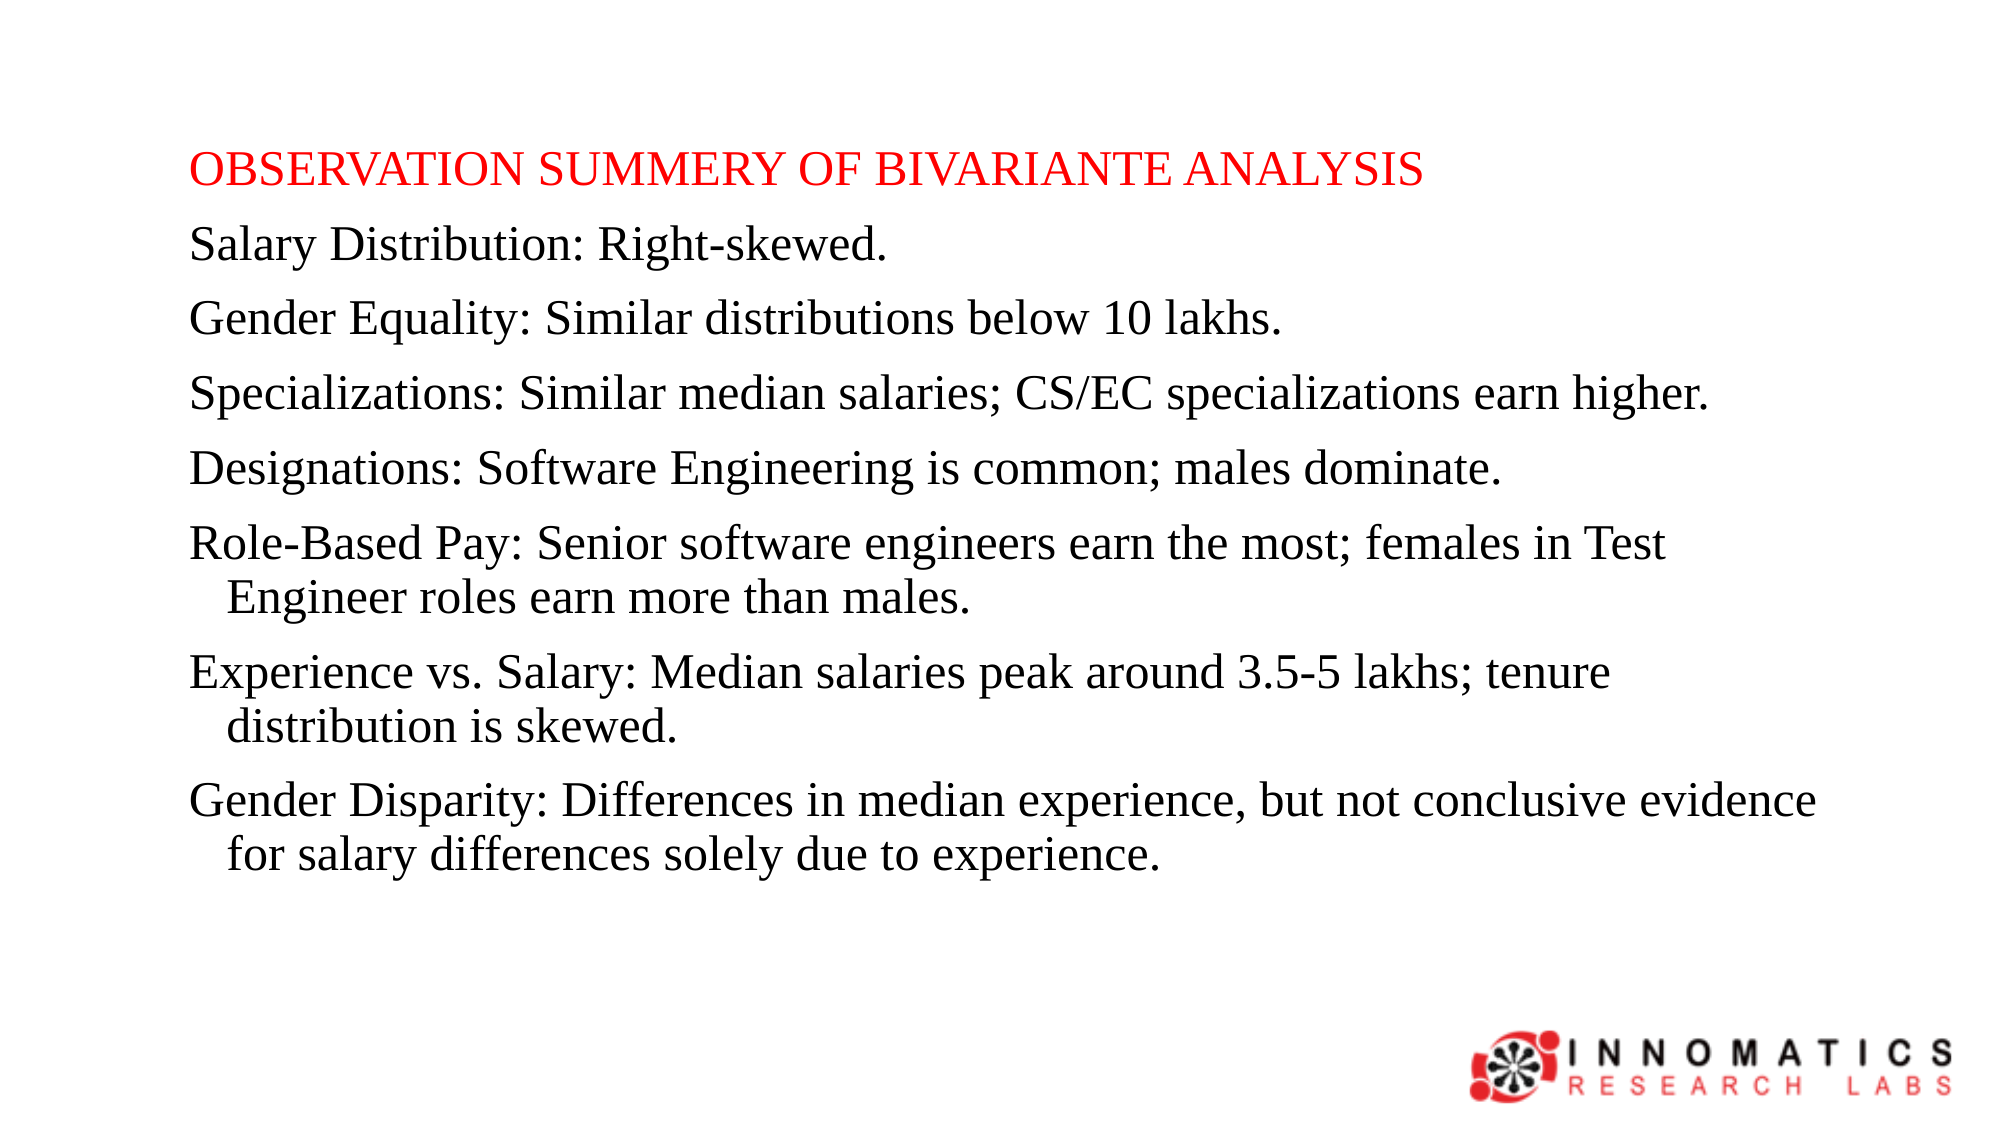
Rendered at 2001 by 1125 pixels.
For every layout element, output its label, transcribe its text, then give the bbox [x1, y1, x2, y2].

picture [1445, 1014, 1975, 1125]
list OBSERVATION SUMMERY OF BIVARIANTE ANALYSIS Salary Distribution: Right-skewed. Gender Equality: Similar distributions below 10 lakhs. Specializations: Similar median salaries; CS/EC specializations earn higher. Designations: Software Engineering is common; males dominate. Role-Based Pay: Senior software engineers earn the most; females in Test Engineer roles earn more than males. Experience vs. Salary: Median salaries peak around 3.5-5 lakhs; tenure distribution is skewed. Gender Disparity: Differences in median experience, but not conclusive evidence for salary differences solely due to experience. [136, 134, 1862, 999]
